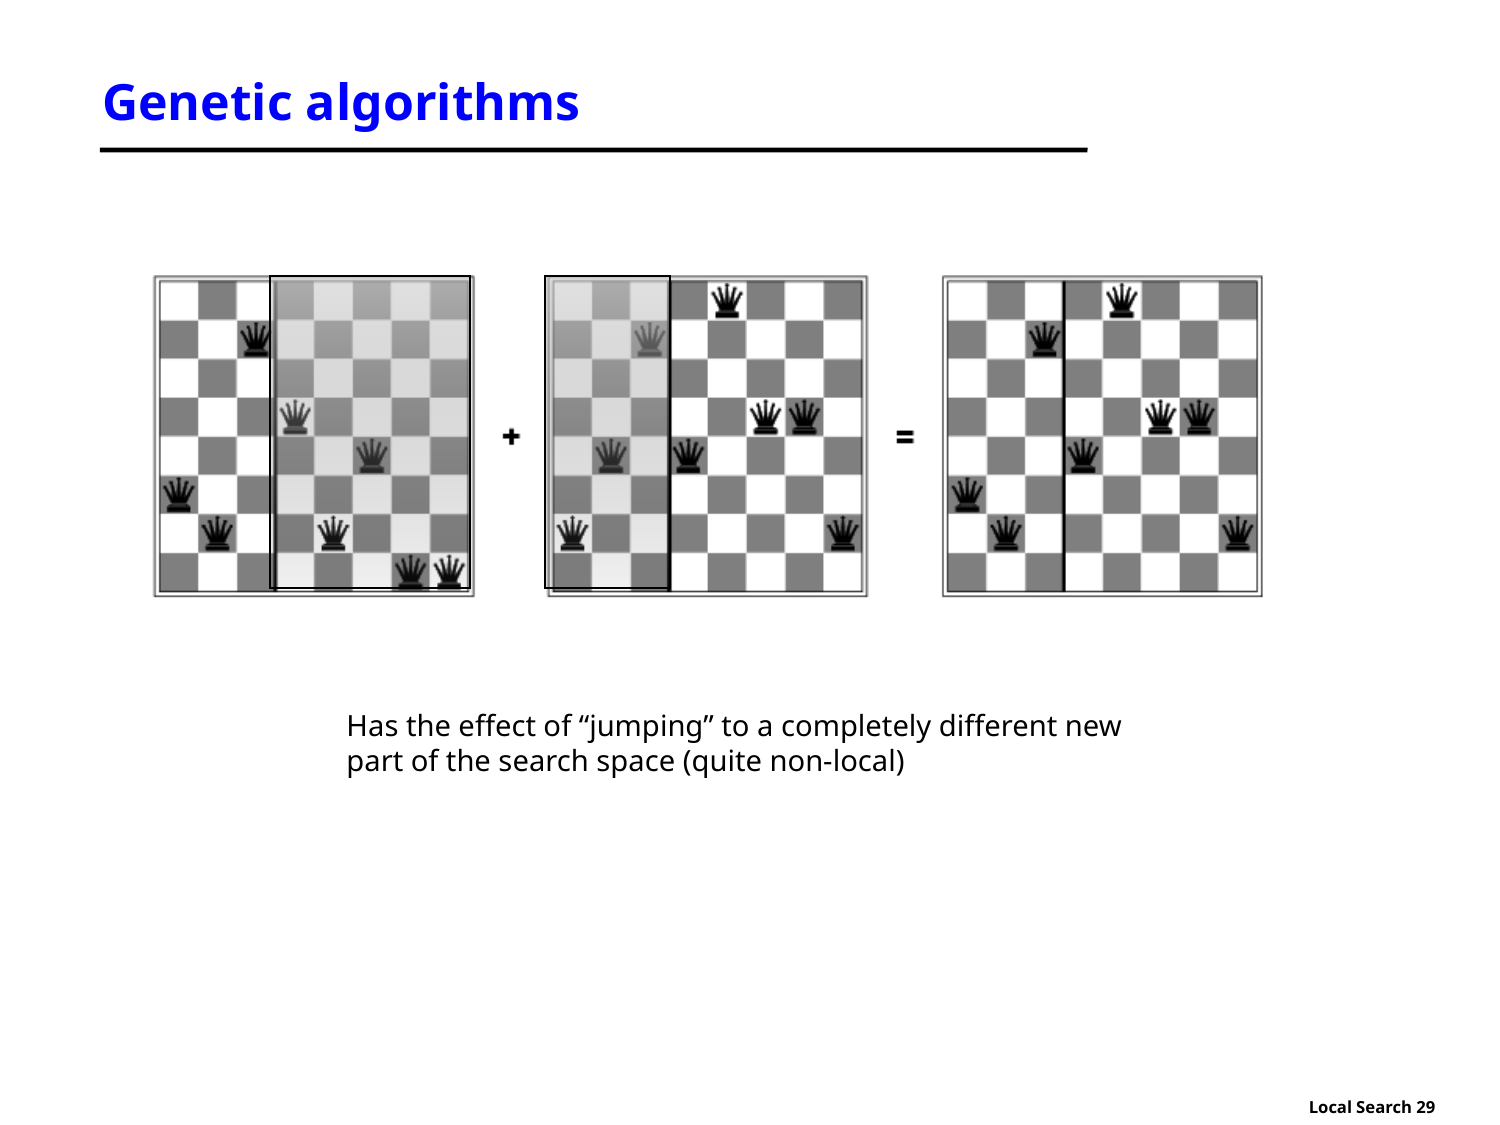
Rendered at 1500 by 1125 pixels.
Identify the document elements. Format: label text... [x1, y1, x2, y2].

picture [149, 274, 1266, 602]
title Genetic algorithms [87, 50, 1363, 150]
text_box Has the effect of “jumping” to a completely different new part of the search space (quite non-local) [331, 699, 1138, 820]
